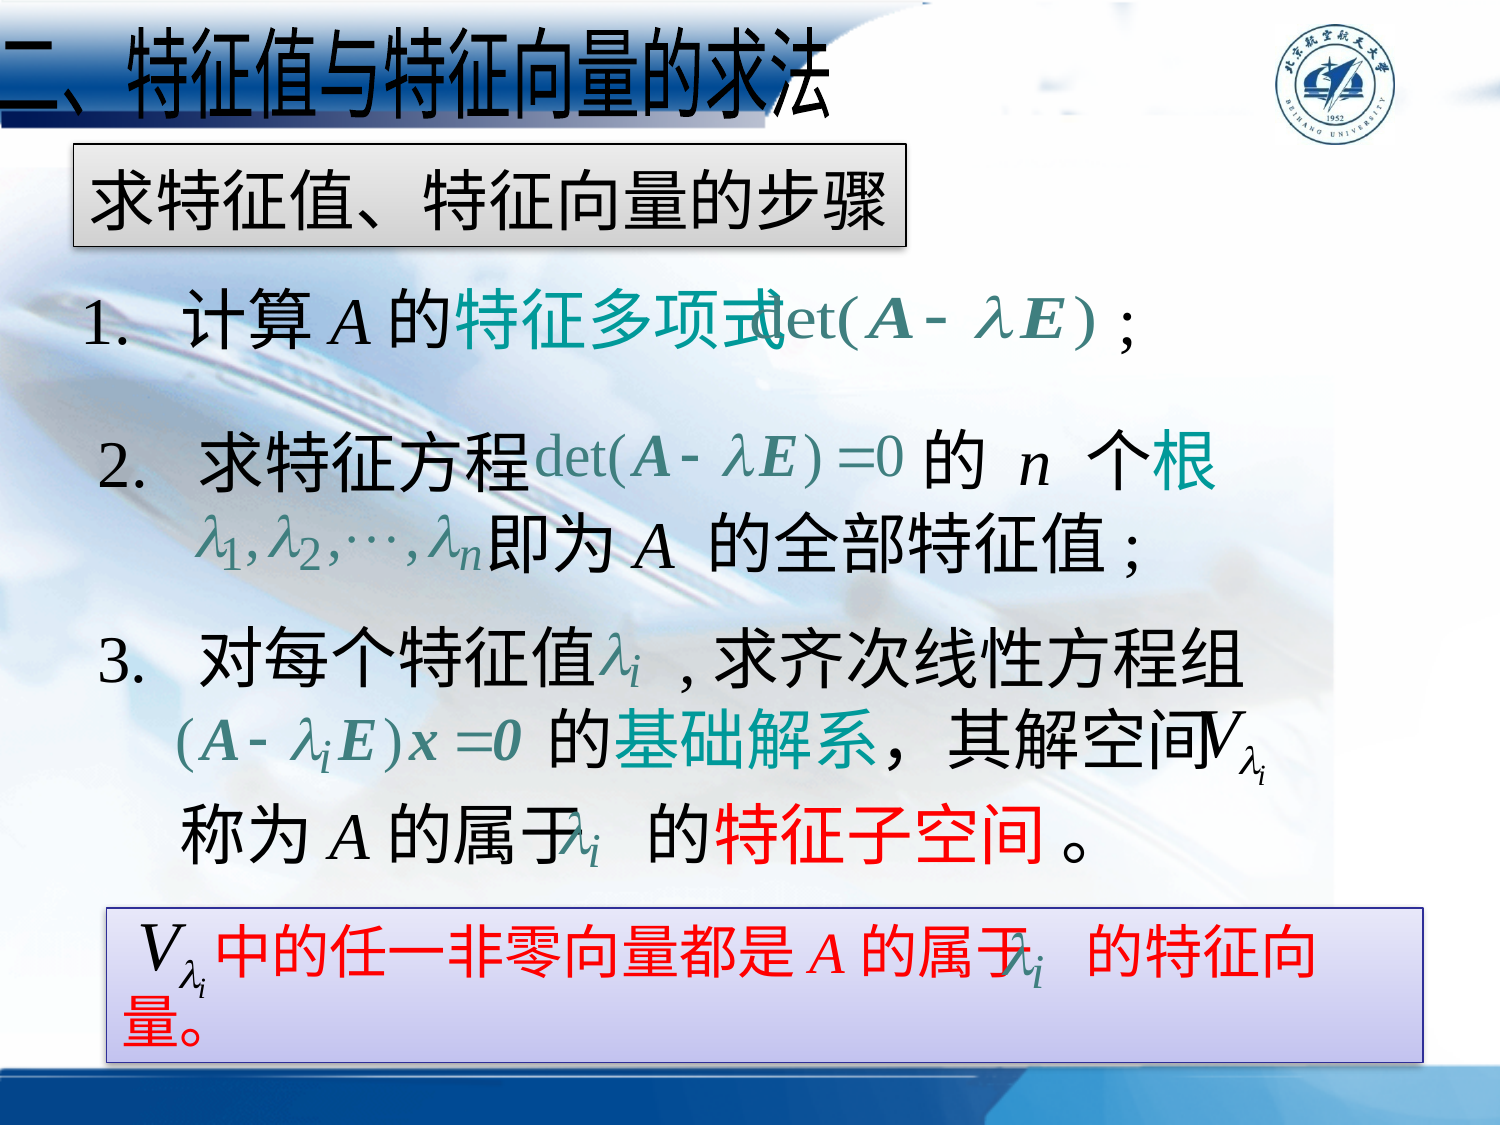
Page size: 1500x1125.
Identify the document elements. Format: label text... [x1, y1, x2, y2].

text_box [992, 914, 1058, 1002]
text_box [1193, 686, 1282, 799]
picture [0, 0, 1500, 1125]
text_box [134, 900, 223, 1012]
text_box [75, 607, 1472, 882]
text_box 求特征值、特征向量的步骤 [73, 143, 907, 247]
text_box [88, 411, 1220, 591]
text_box 中的任一非零向量都是A的属于 的特征向量。 [106, 907, 1424, 1063]
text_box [75, 269, 1142, 367]
picture [1, 101, 57, 108]
